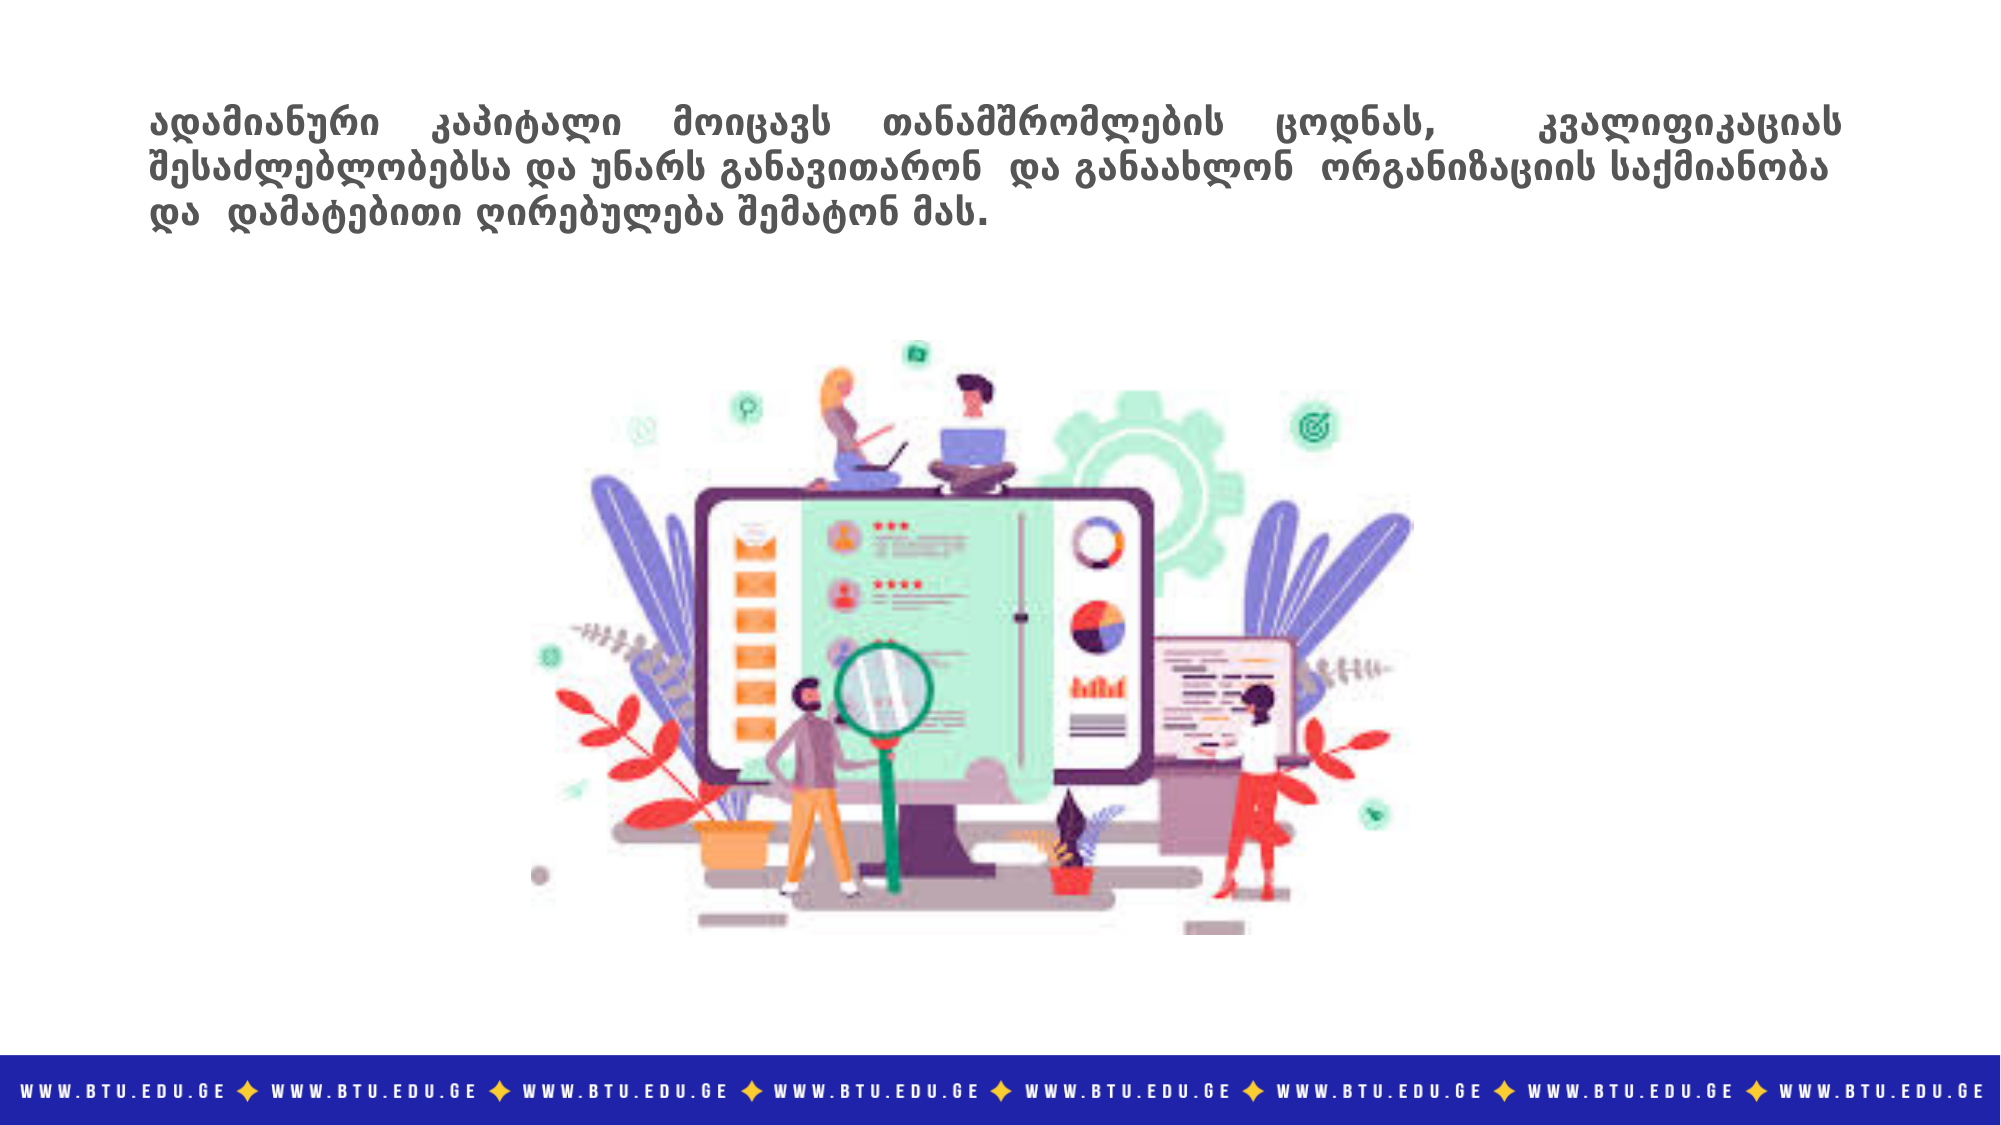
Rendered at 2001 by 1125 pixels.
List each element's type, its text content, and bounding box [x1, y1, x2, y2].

text_box ადამიანური კაპიტალი მოიცავს თანამშრომლების ცოდნას, კვალიფიკაციას შესაძლებლობებსა და უნარს განავითარონ და განაახლონ ორგანიზაციის საქმიანობა და დამატებითი ღირებულება შემატონ მას. [134, 90, 1859, 241]
picture [0, 0, 2001, 1125]
